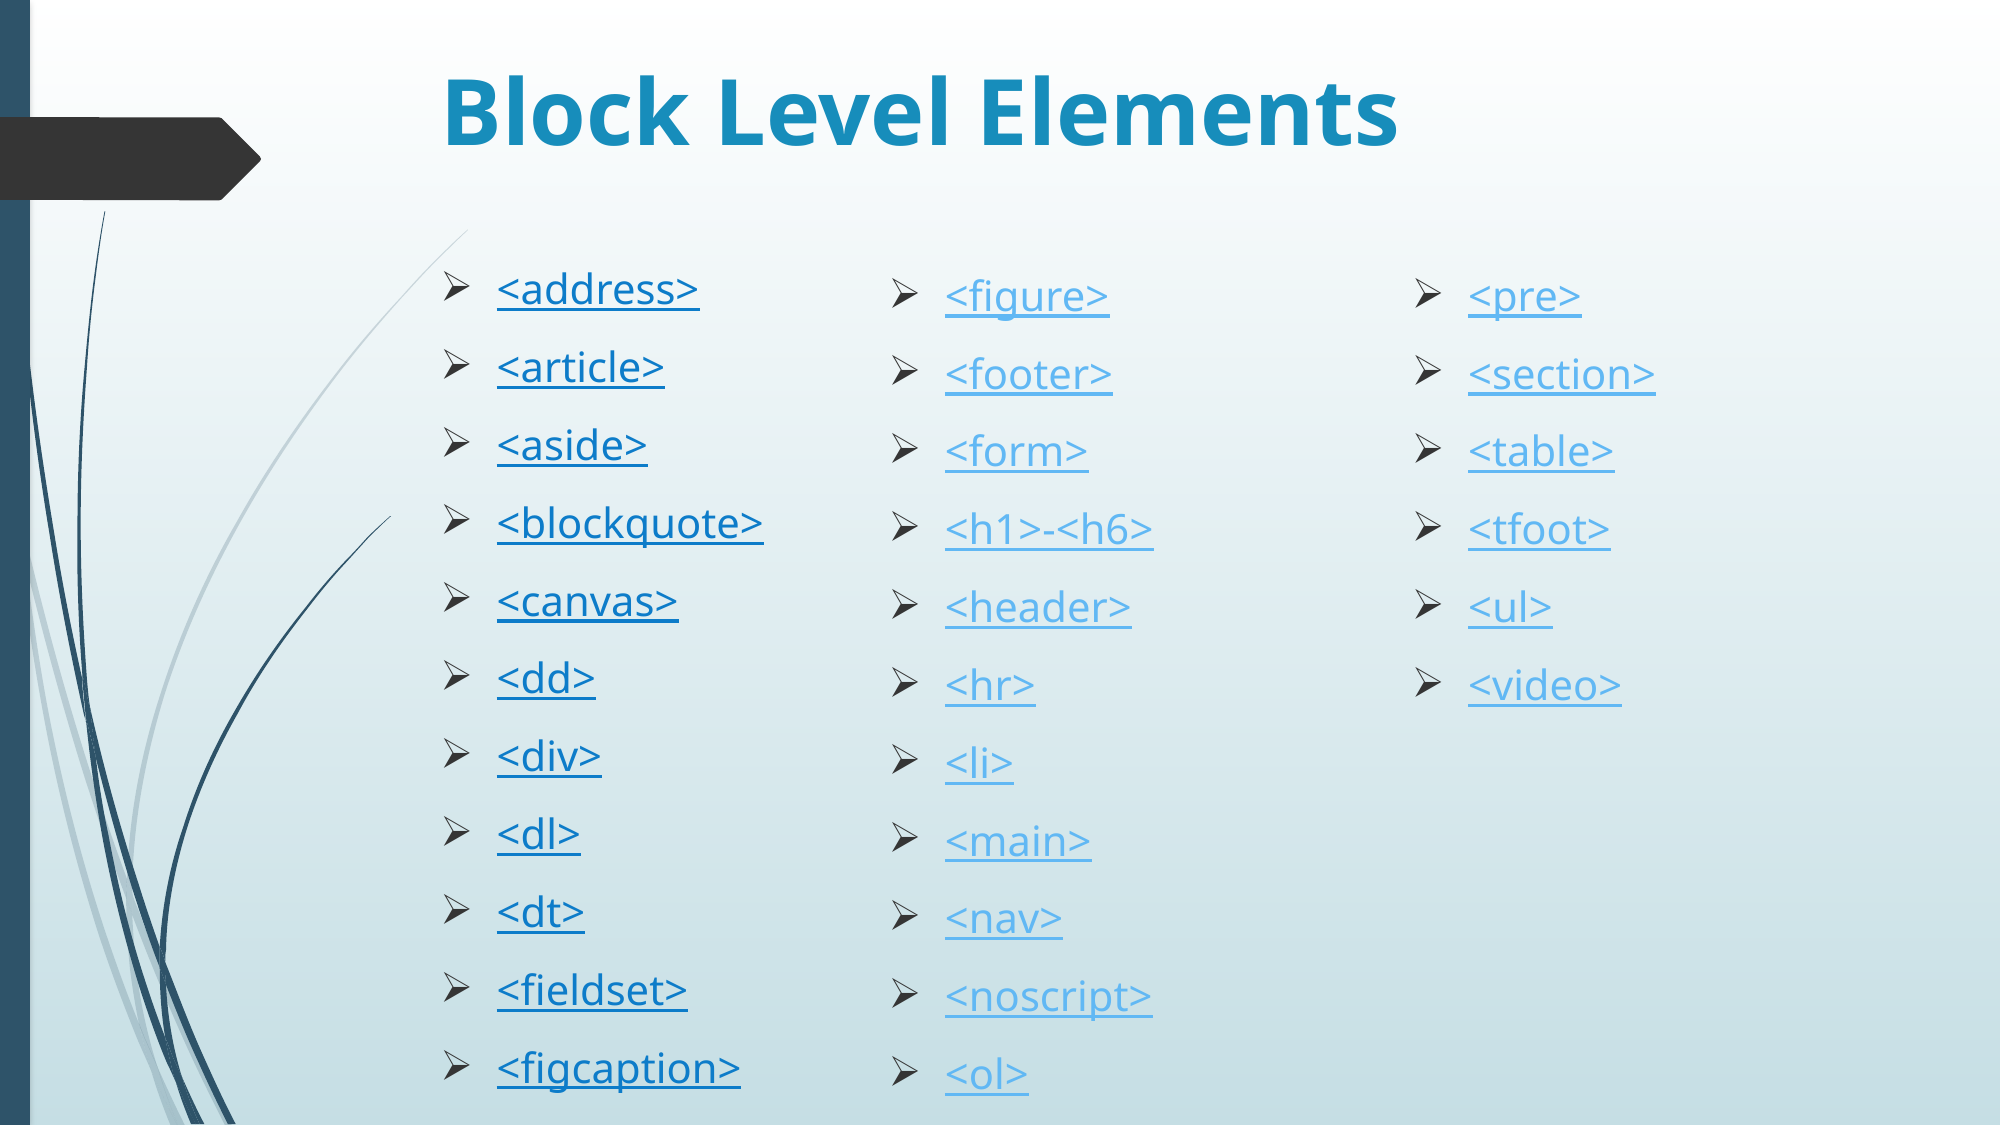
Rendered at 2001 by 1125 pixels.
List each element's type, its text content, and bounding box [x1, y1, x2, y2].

text_box <address> <article> <aside> <blockquote> <canvas> <dd> <div> <dl> <dt> <fieldset> <figcaption> [425, 255, 991, 1079]
title Block Level Elements [425, 46, 1888, 257]
text_box <pre> <section> <table> <tfoot> <ul> <video> [1396, 262, 1963, 1086]
list <figure> <footer> <form> <h1>-<h6> <header> <hr> <li> <main> <nav> <noscript> <ol> [873, 262, 1396, 1086]
